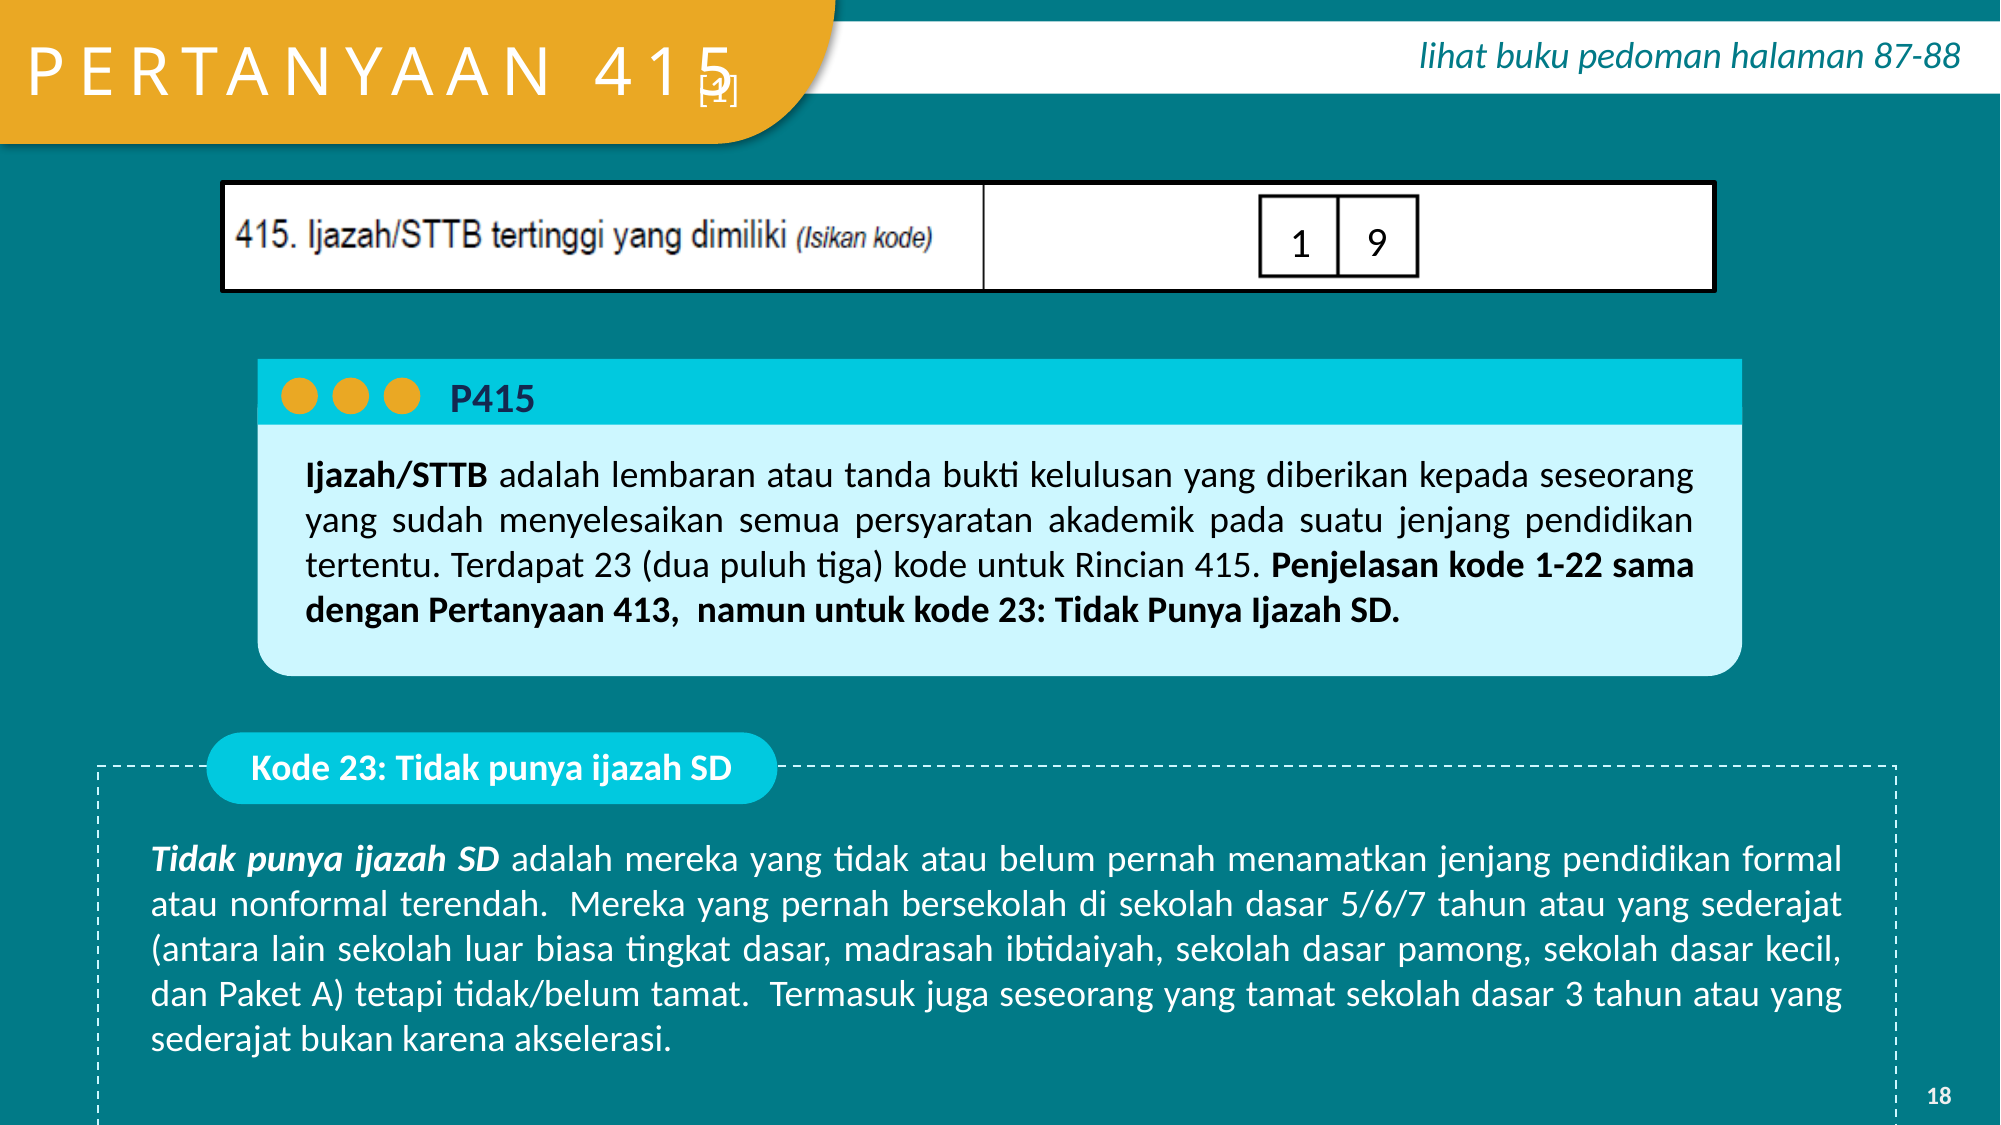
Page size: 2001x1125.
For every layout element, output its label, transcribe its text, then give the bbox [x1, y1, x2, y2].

picture [224, 184, 1713, 289]
text_box Tidak punya ijazah SD adalah mereka yang tidak atau belum pernah menamatkan jenjang pendidikan formal atau nonformal terendah. Mereka yang pernah bersekolah di sekolah dasar 5/6/7 tahun atau yang sederajat (antara lain sekolah luar biasa tingkat dasar, madrasah ibtidaiyah, sekolah dasar pamong, sekolah dasar kecil, dan Paket A) tetapi tidak/belum tamat. Termasuk juga seseorang yang tamat sekolah dasar 3 tahun atau yang sederajat bukan karena akselerasi. [135, 826, 1859, 1125]
text_box [205, 731, 779, 806]
text_box Ijazah/STTB adalah lembaran atau tanda bukti kelulusan yang diberikan kepada seseorang yang sudah menyelesaikan semua persyaratan akademik pada suatu jenjang pendidikan tertentu. Terdapat 23 (dua puluh tiga) kode untuk Rincian 415. Penjelasan kode 1-22 sama dengan Pertanyaan 413, namun untuk kode 23: Tidak Punya Ijazah SD. [290, 442, 1710, 637]
text_box Kode 23: Tidak punya ijazah SD [231, 735, 752, 796]
text_box [256, 403, 1744, 678]
text_box [1] [682, 58, 755, 118]
text_box P415 [435, 363, 561, 429]
text_box [257, 358, 1743, 426]
text_box [0, 0, 837, 145]
slide_number 18 [1896, 1065, 1968, 1125]
text_box lihat buku pedoman halaman 87-88 [1404, 23, 1977, 83]
text_box [97, 765, 1897, 1125]
text_box PERTANYAAN 415 [10, 21, 751, 116]
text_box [281, 377, 421, 415]
text_box [819, 20, 2000, 95]
